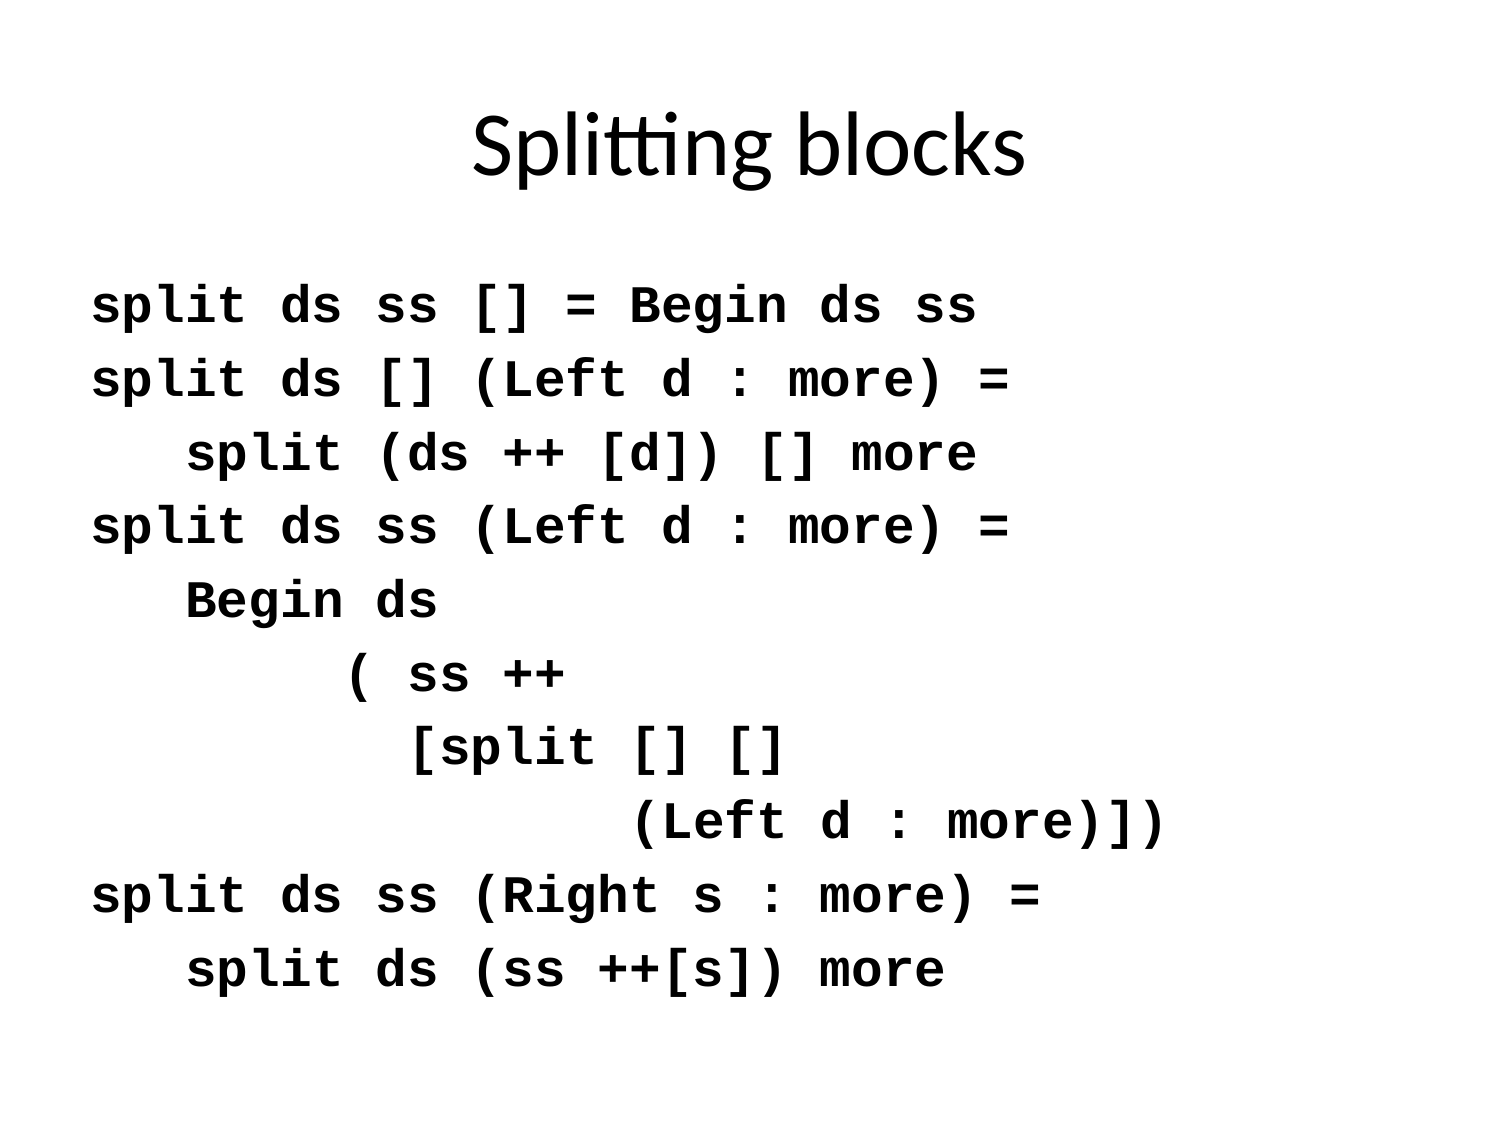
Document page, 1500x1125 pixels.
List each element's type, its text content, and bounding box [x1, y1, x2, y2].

title Splitting blocks [75, 45, 1425, 233]
list split ds ss [] = Begin ds ss split ds [] (Left d : more) = split (ds ++ [d]) [] more split ds ss (Left d : more) = Begin ds ( ss ++ [split [] [] (Left d : more)]) split ds ss (Right s : more) = split ds (ss ++[s]) more [75, 262, 1425, 1005]
